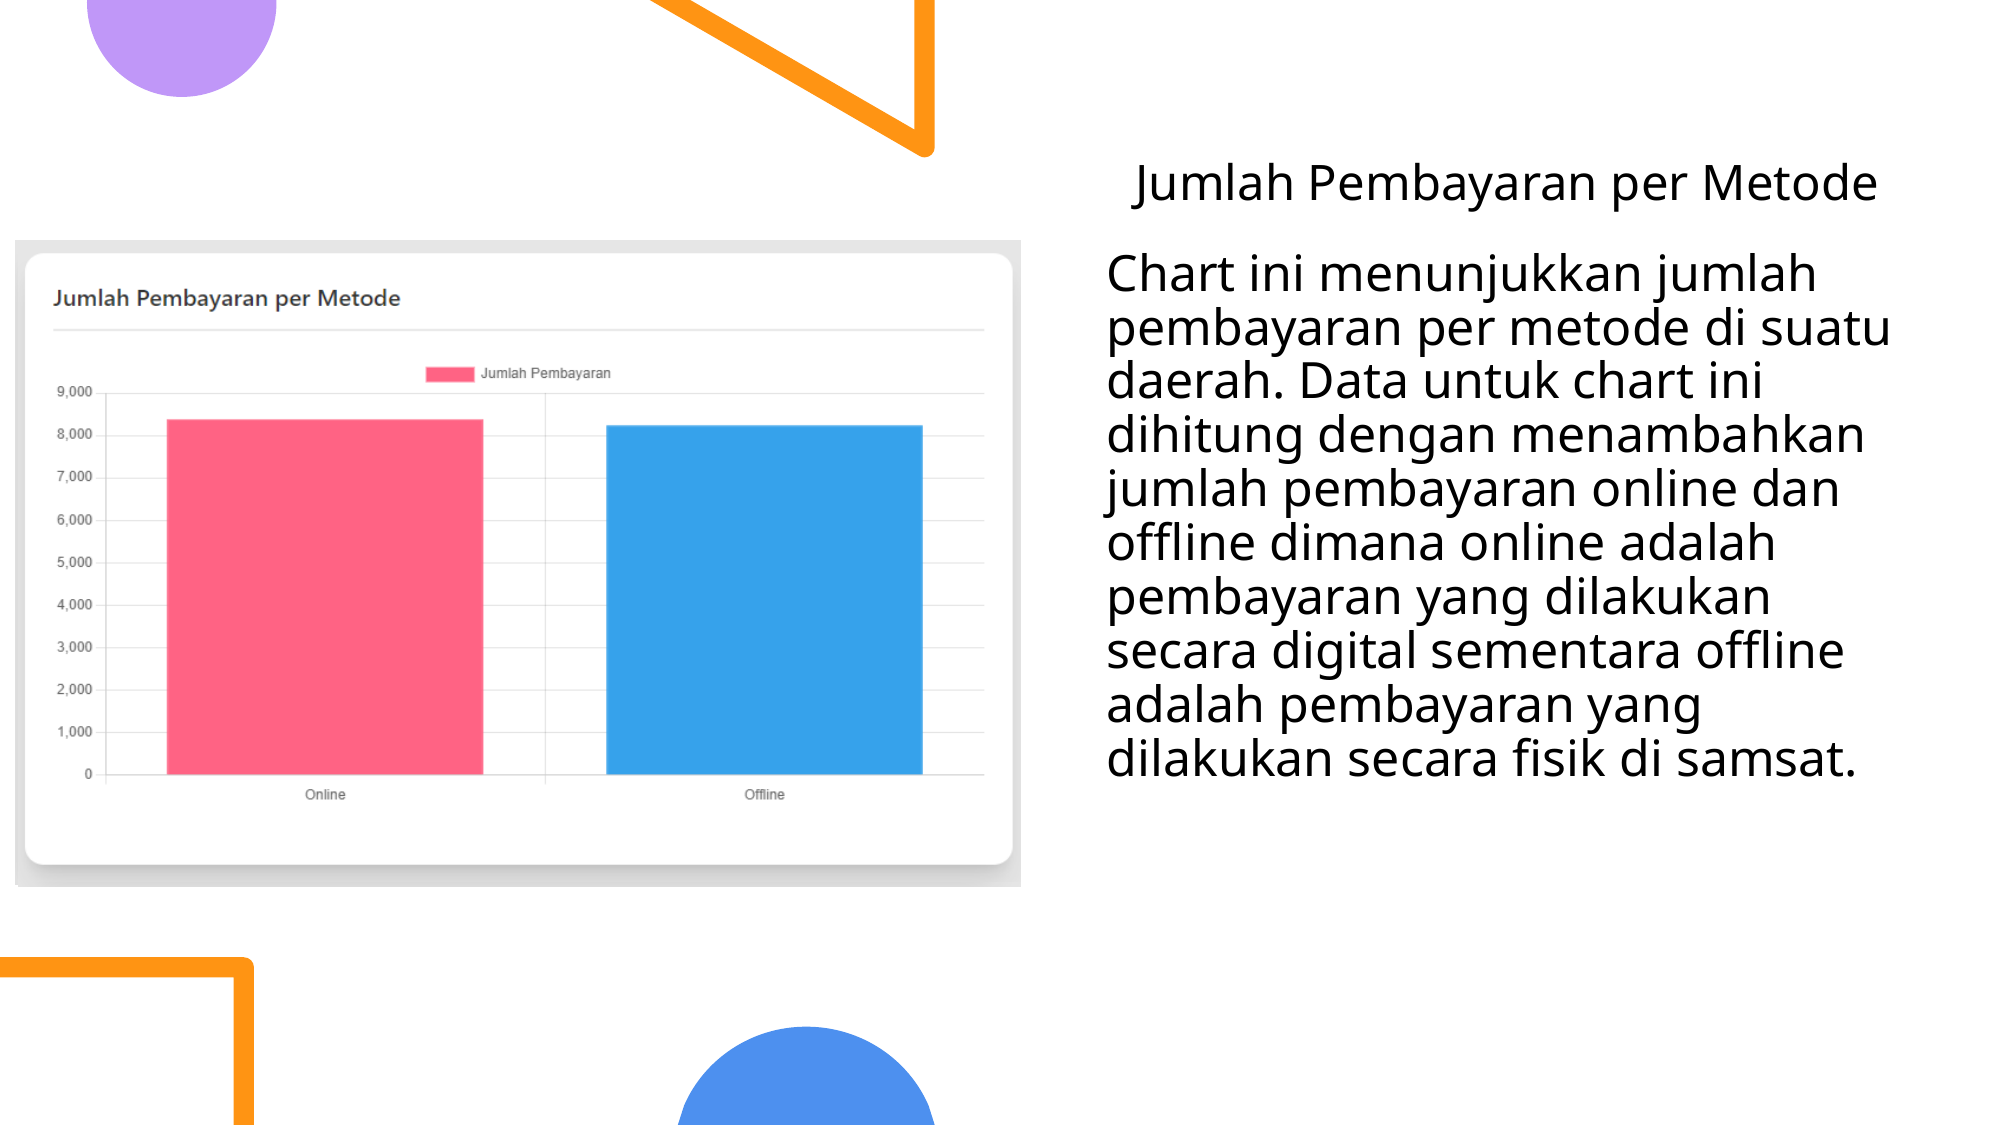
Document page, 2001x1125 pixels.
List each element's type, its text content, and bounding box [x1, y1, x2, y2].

title Jumlah Pembayaran per Metode [1091, 139, 1925, 219]
list Chart ini menunjukkan jumlah pembayaran per metode di suatu daerah. Data untuk chart ini dihitung dengan menambahkan jumlah pembayaran online dan offline dimana online adalah pembayaran yang dilakukan secara digital sementara offline adalah pembayaran yang dilakukan secara fisik di samsat. [1091, 240, 1925, 885]
picture [15, 239, 1022, 888]
